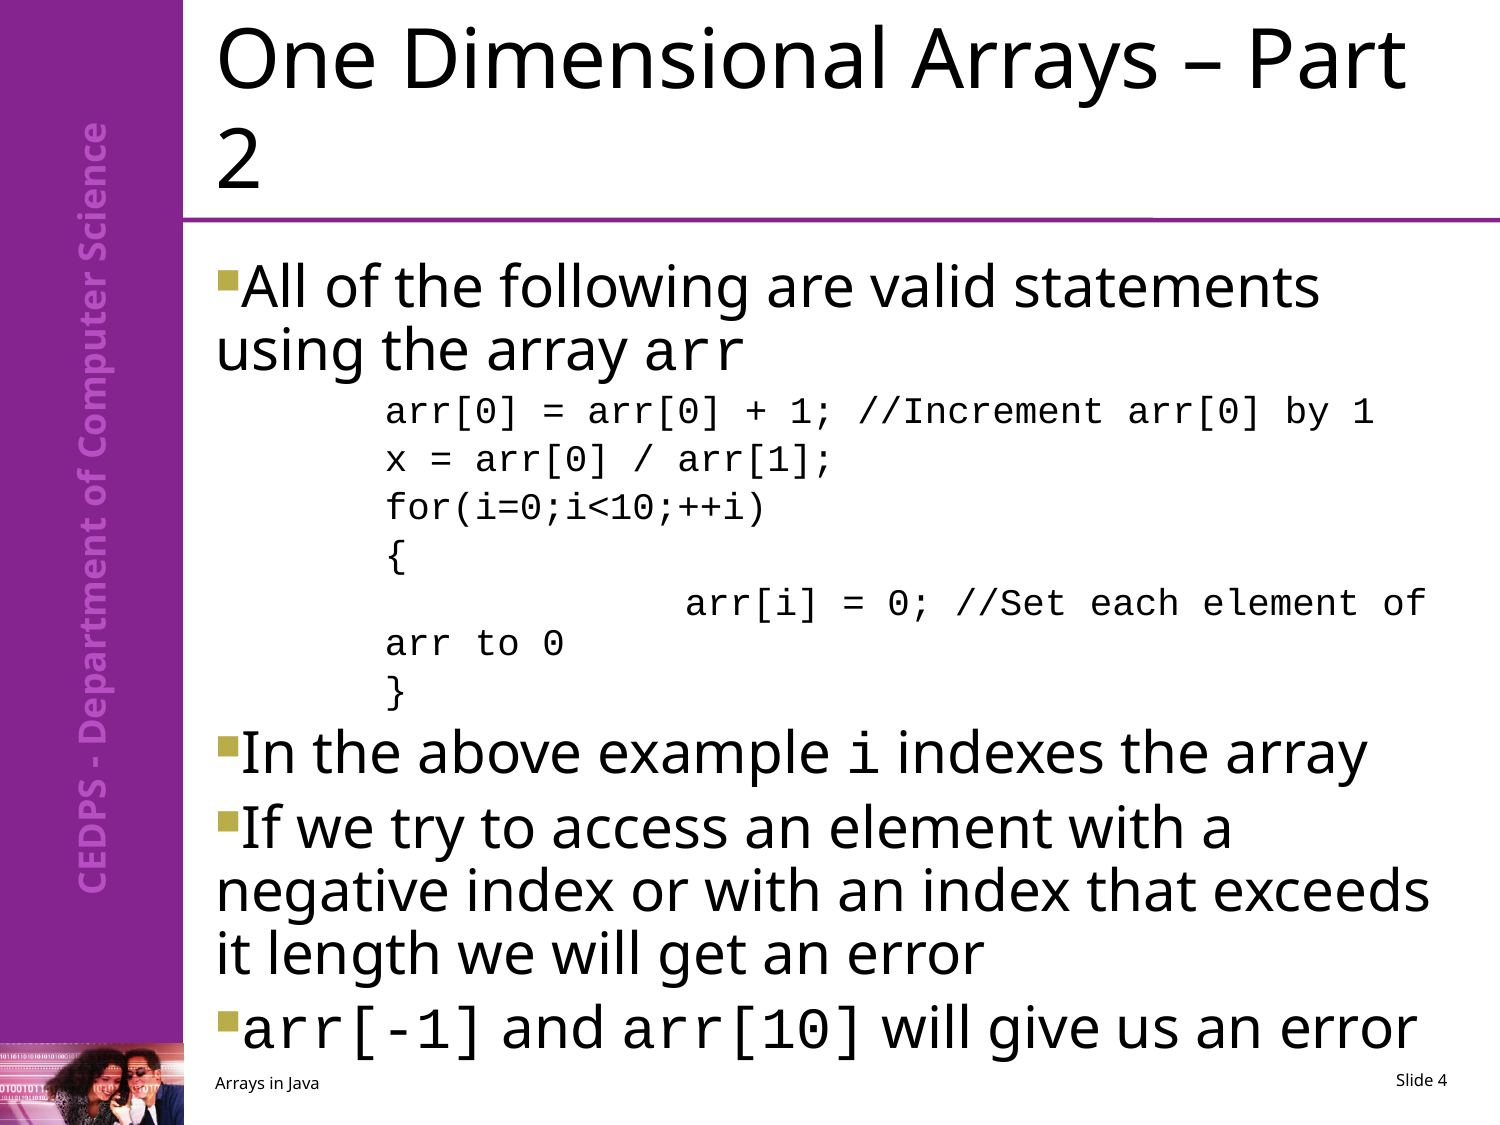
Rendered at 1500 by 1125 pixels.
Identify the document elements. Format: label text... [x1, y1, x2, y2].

slide_number Slide 4 [1237, 1062, 1463, 1101]
footer Arrays in Java [199, 1062, 976, 1101]
list All of the following are valid statements using the array arr arr[0] = arr[0] + 1; //Increment arr[0] by 1 x = arr[0] / arr[1]; for(i=0;i<10;++i) { arr[i] = 0; //Set each element of arr to 0 } In the above example i indexes the array If we try to access an element with a negative index or with an index that exceeds it length we will get an error arr[-1] and arr[10] will give us an error [199, 249, 1465, 1042]
title One Dimensional Arrays – Part 2 [199, 24, 1468, 213]
picture [0, 1043, 184, 1125]
